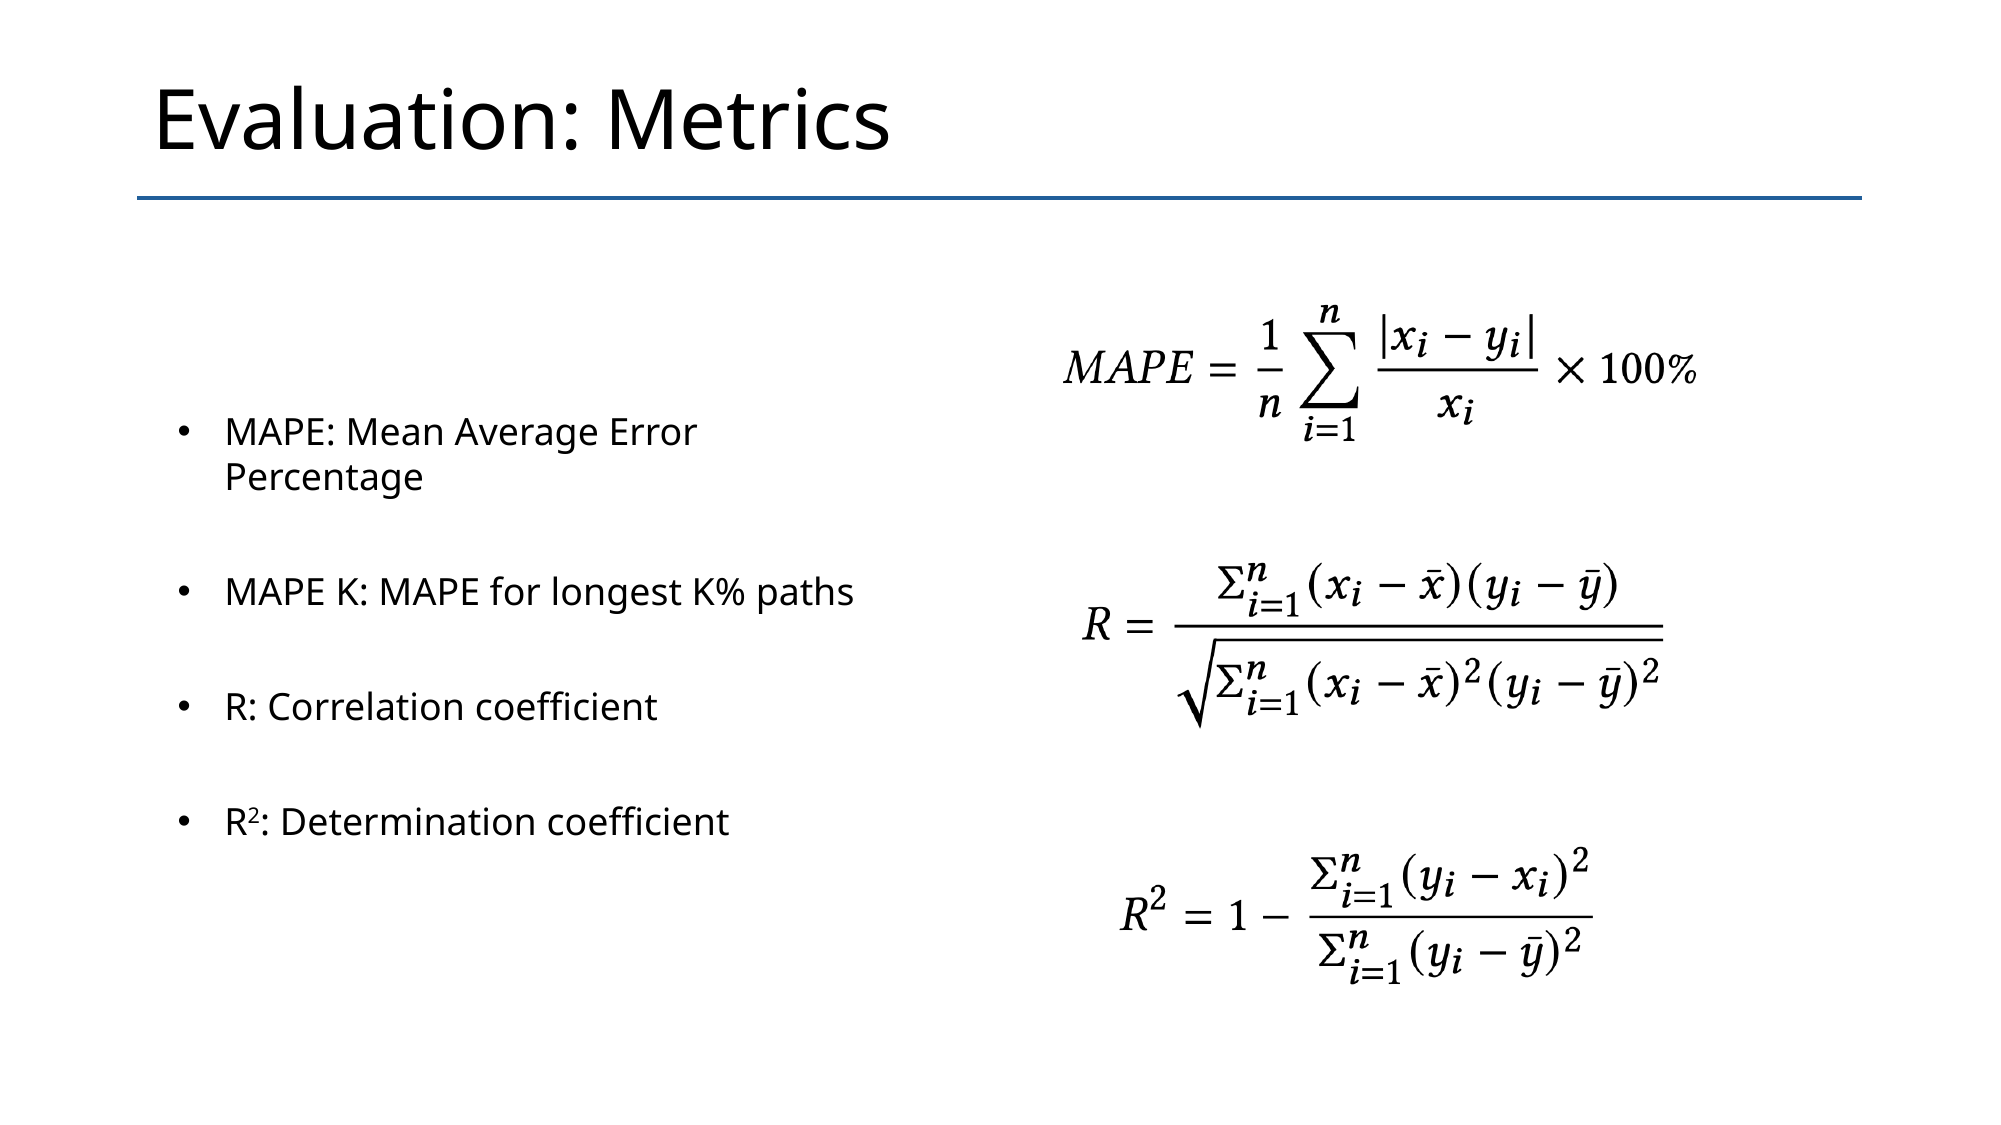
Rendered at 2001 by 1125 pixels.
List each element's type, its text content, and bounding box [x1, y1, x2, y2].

text_box MAPE: Mean Average Error Percentage MAPE K: MAPE for longest K% paths R: Correlation coefficient R2: Determination coefficient [162, 334, 889, 917]
text_box [162, 282, 1888, 1052]
text_box [137, 257, 1863, 1027]
picture [1053, 293, 1709, 461]
title Evaluation: Metrics [137, 45, 1863, 187]
picture [1053, 530, 1709, 745]
picture [1053, 824, 1709, 992]
